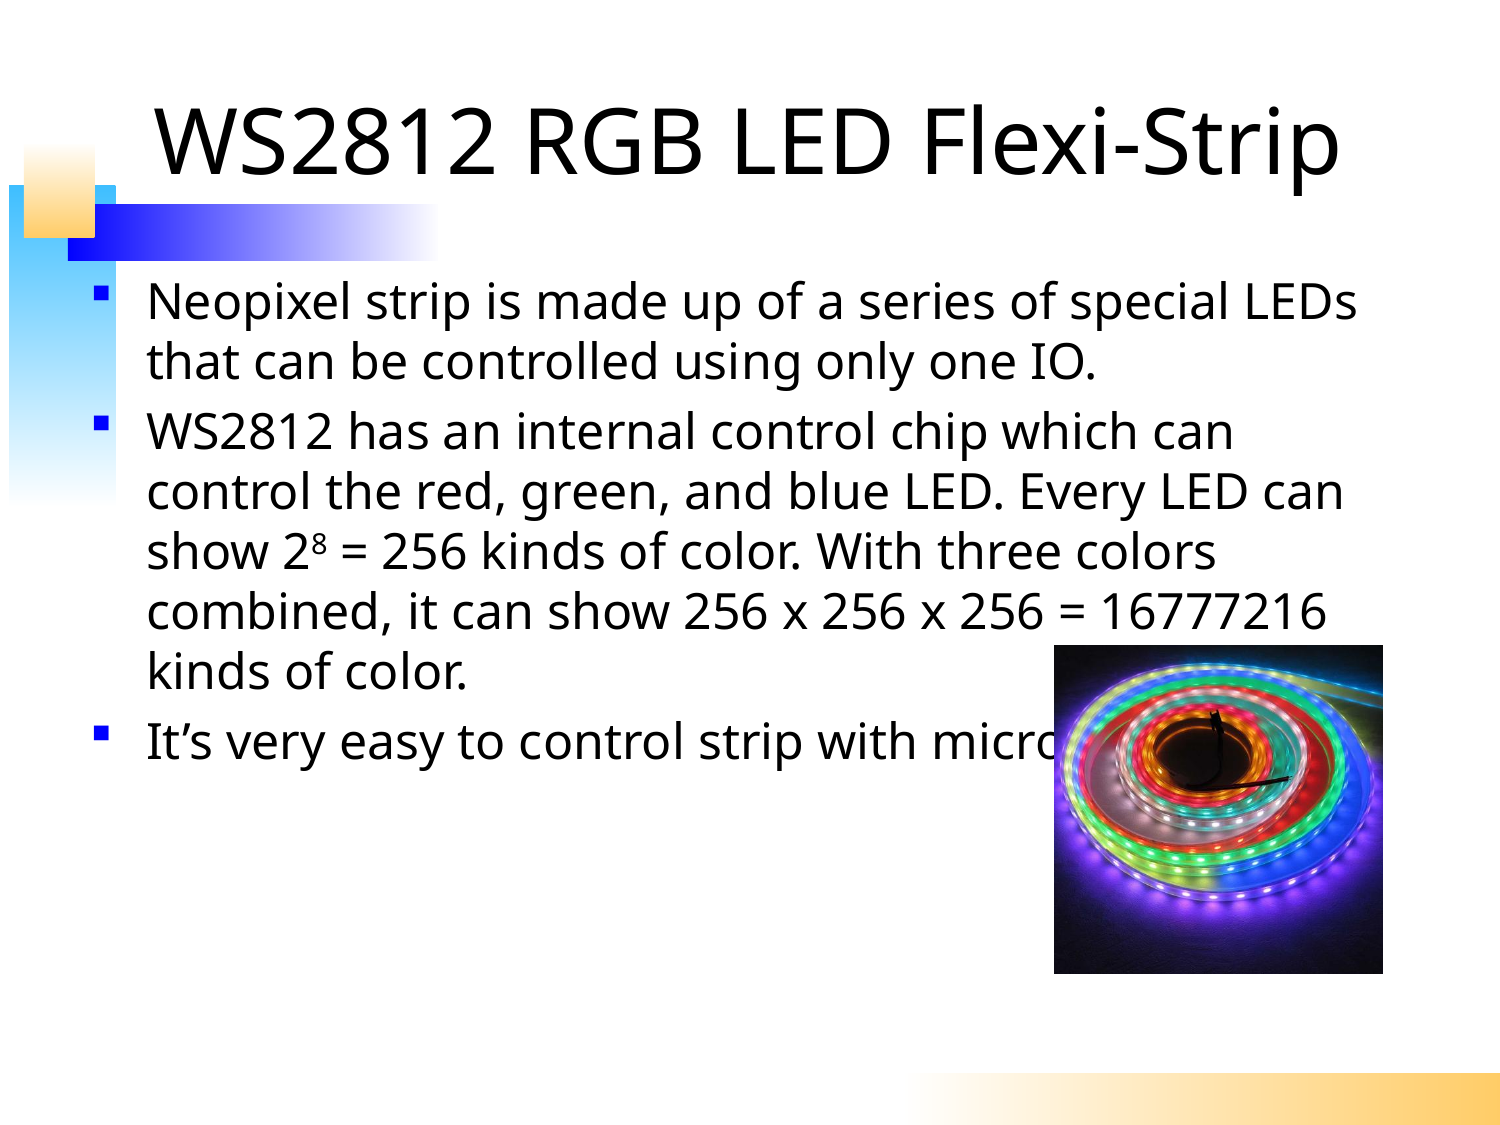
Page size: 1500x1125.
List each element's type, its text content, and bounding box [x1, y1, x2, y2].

title WS2812 RGB LED Flexi-Strip [74, 44, 1423, 232]
list Neopixel strip is made up of a series of special LEDs that can be controlled using only one IO. WS2812 has an internal control chip which can control the red, green, and blue LED. Every LED can show 28 = 256 kinds of color. With three colors combined, it can show 256 x 256 x 256 = 16777216 kinds of color. It’s very easy to control strip with micro:bit. [74, 261, 1423, 1004]
picture [1054, 645, 1383, 974]
